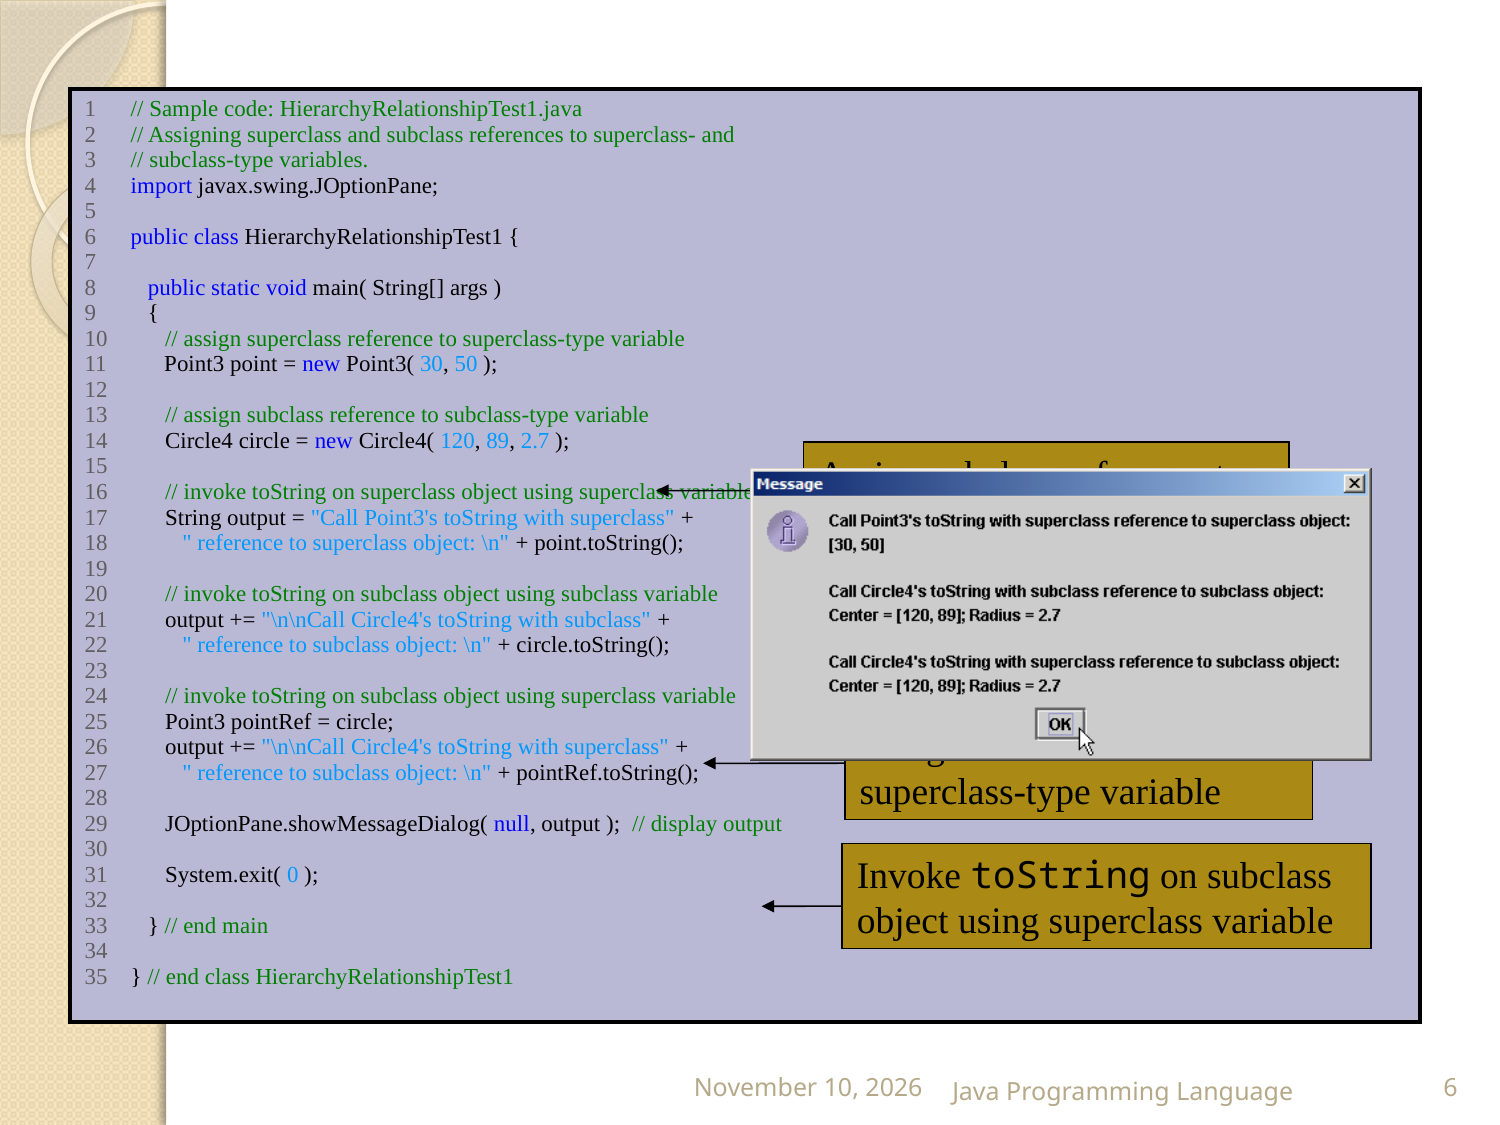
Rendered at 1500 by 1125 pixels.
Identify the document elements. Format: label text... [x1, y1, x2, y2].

title Sample code – HierarchyRelationshipTest1.java [93, 81, 1224, 87]
slide_number 6 [1413, 1034, 1488, 1113]
picture [749, 468, 1372, 761]
footer Java Programming Language [937, 1034, 1413, 1113]
table_header 1 // Sample code: HierarchyRelationshipTest1.java 2 // Assigning superclass and subclass references to superclass- and 3 // subclass-type variables. 4 import javax.swing.JOptionPane; 5 6 public class HierarchyRelationshipTest1 { 7 8 public static void main( String[] args ) 9 { 10 // assign superclass reference to superclass-type variable 11 Point3 point = new Point3( 30, 50 ); 12 13 // assign subclass reference to subclass-type variable 14 Circle4 circle = new Circle4( 120, 89, 2.7 ); 15 16 // invoke toString on superclass object using superclass variable 17 String output = "Call Point3's toString with superclass" + 18 " reference to superclass object: \n" + point.toString(); 19 20 // invoke toString on subclass object using subclass variable 21 output += "\n\nCall Circle4's toString with subclass" + 22 " reference to subclass object: \n" + circle.toString(); 23 24 // invoke toString on subclass object using superclass variable 25 Point3 pointRef = circle; 26 output += "\n\nCall Circle4's toString with superclass" + 27 " reference to subclass object: \n" + pointRef.toString(); 28 29 JOptionPane.showMessageDialog( null, output ); // display output 30 31 System.exit( 0 ); 32 33 } // end main 34 35 } // end class HierarchyRelationshipTest1 [72, 91, 1418, 1020]
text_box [655, 441, 1290, 540]
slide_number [587, 1034, 937, 1113]
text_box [761, 843, 1372, 950]
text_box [702, 714, 1313, 812]
